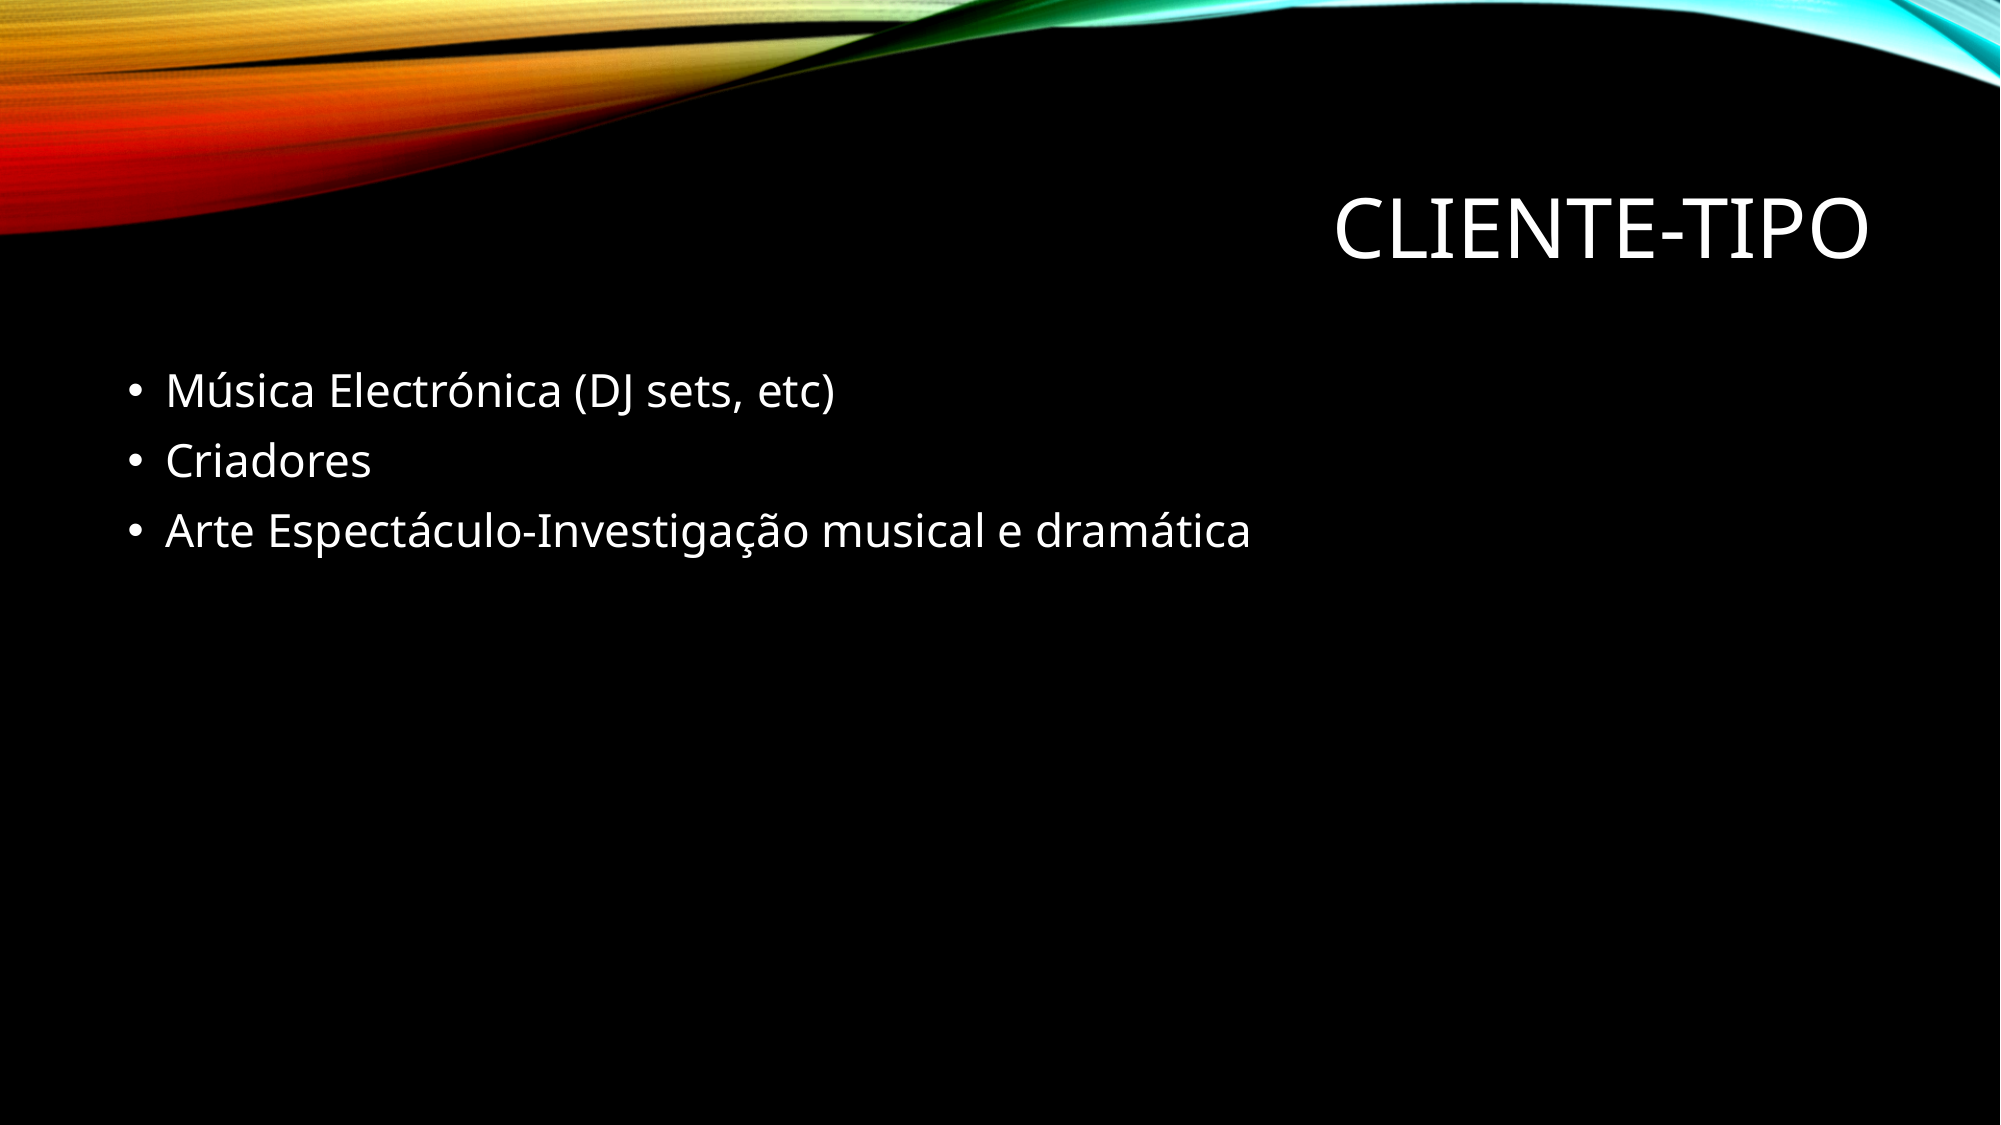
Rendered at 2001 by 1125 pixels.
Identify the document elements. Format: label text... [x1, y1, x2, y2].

picture [0, 0, 2000, 237]
title Cliente-tipo [474, 125, 1888, 338]
list Música Electrónica (DJ sets, etc) Criadores Arte Espectáculo-Investigação musical e dramática [112, 360, 1888, 1021]
